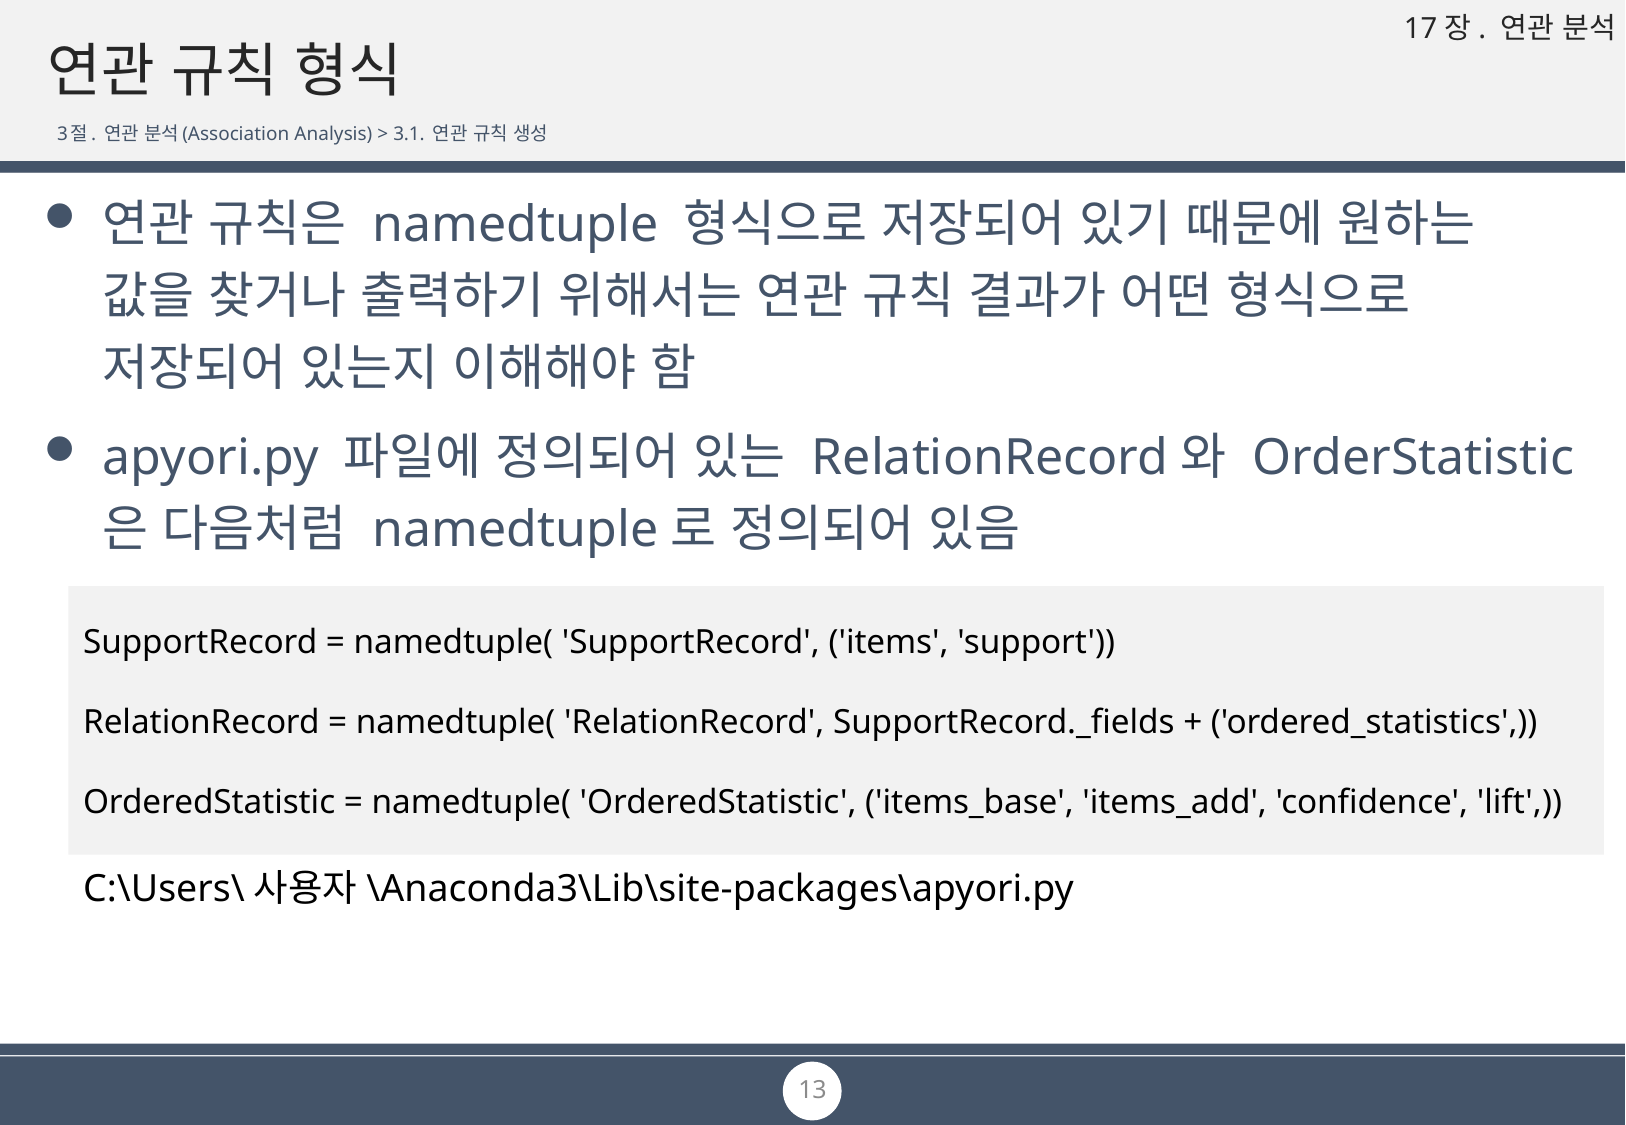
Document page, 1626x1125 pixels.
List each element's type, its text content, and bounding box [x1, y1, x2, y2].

text_box SupportRecord = namedtuple( 'SupportRecord', ('items', 'support')) RelationRecord = namedtuple( 'RelationRecord', SupportRecord._fields + ('ordered_statistics',)) OrderedStatistic = namedtuple( 'OrderedStatistic', ('items_base', 'items_add', 'confidence', 'lift',)) [67, 585, 1605, 856]
slide_number 13 [629, 1061, 996, 1121]
title 연관 규칙 형식 [32, 30, 1592, 114]
list 연관 규칙은 namedtuple 형식으로 저장되어 있기 때문에 원하는 값을 찾거나 출력하기 위해서는 연관 규칙 결과가 어떤 형식으로 저장되어 있는지 이해해야 함 apyori.py 파일에 정의되어 있는 RelationRecord와 OrderStatistic은 다음처럼 namedtuple로 정의되어 있음 [29, 173, 1596, 1032]
text_box C:\Users\사용자\Anaconda3\Lib\site-packages\apyori.py [68, 856, 1266, 917]
list 3절. 연관 분석(Association Analysis) > 3.1. 연관 규칙 생성 [45, 116, 1556, 152]
